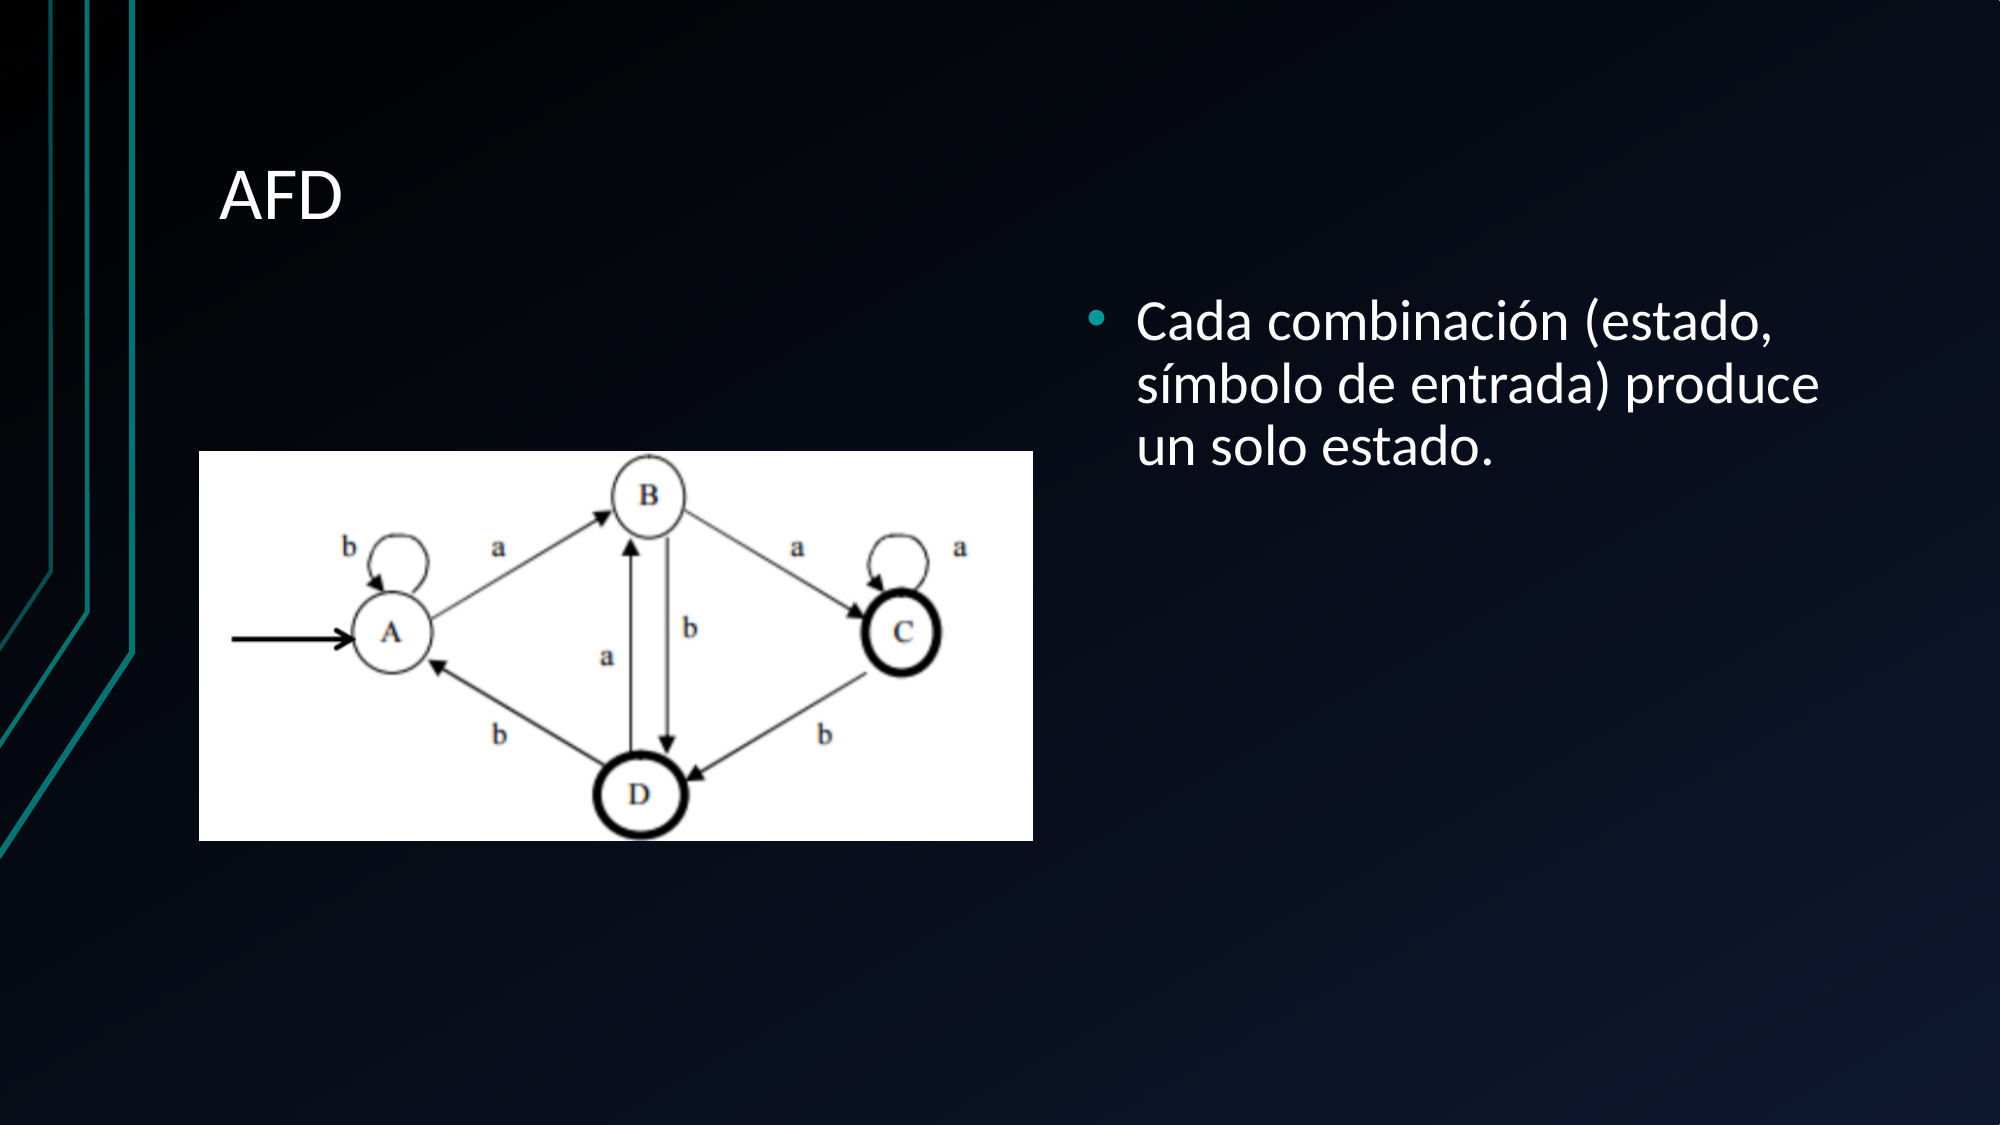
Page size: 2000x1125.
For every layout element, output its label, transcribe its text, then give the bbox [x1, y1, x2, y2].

list Cada combinación (estado, símbolo de entrada) produce un solo estado. [1066, 279, 1900, 1013]
title AFD [199, 45, 1900, 246]
picture [199, 451, 1034, 842]
